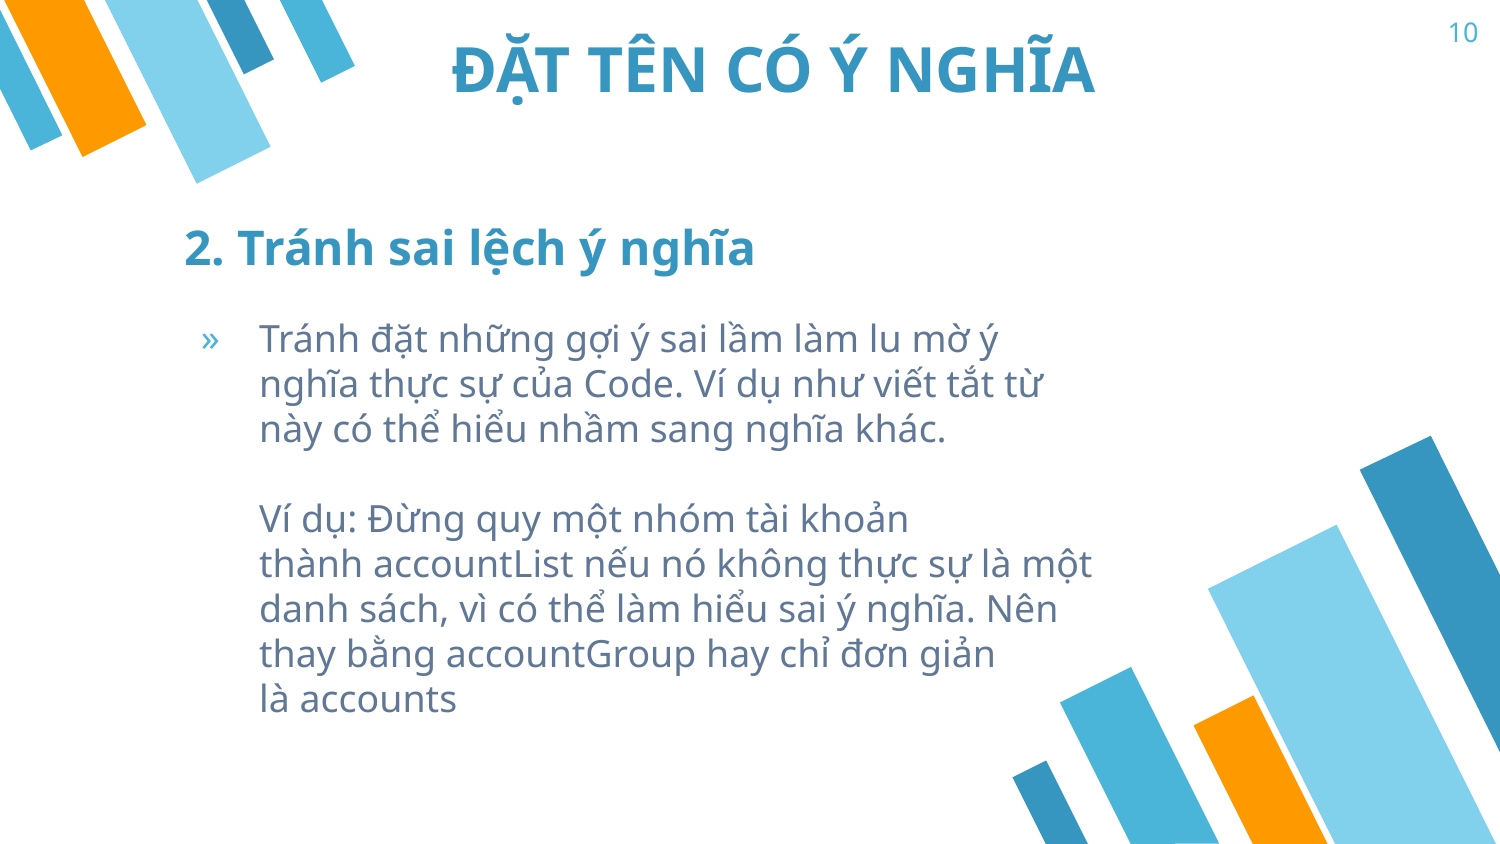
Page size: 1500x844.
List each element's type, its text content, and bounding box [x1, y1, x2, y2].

text_box 2. Tránh sai lệch ý nghĩa [169, 178, 1115, 291]
slide_number 10 [1403, 0, 1494, 65]
title ĐẶT TÊN CÓ Ý NGHĨA [301, 8, 1247, 121]
list Tránh đặt những gợi ý sai lầm làm lu mờ ý nghĩa thực sự của Code. Ví dụ như viết tắt từ này có thể hiểu nhầm sang nghĩa khác. Ví dụ: Đừng quy một nhóm tài khoản thành accountList nếu nó không thực sự là một danh sách, vì có thể làm hiểu sai ý nghĩa. Nên thay bằng accountGroup hay chỉ đơn giản là accounts [169, 299, 1115, 780]
